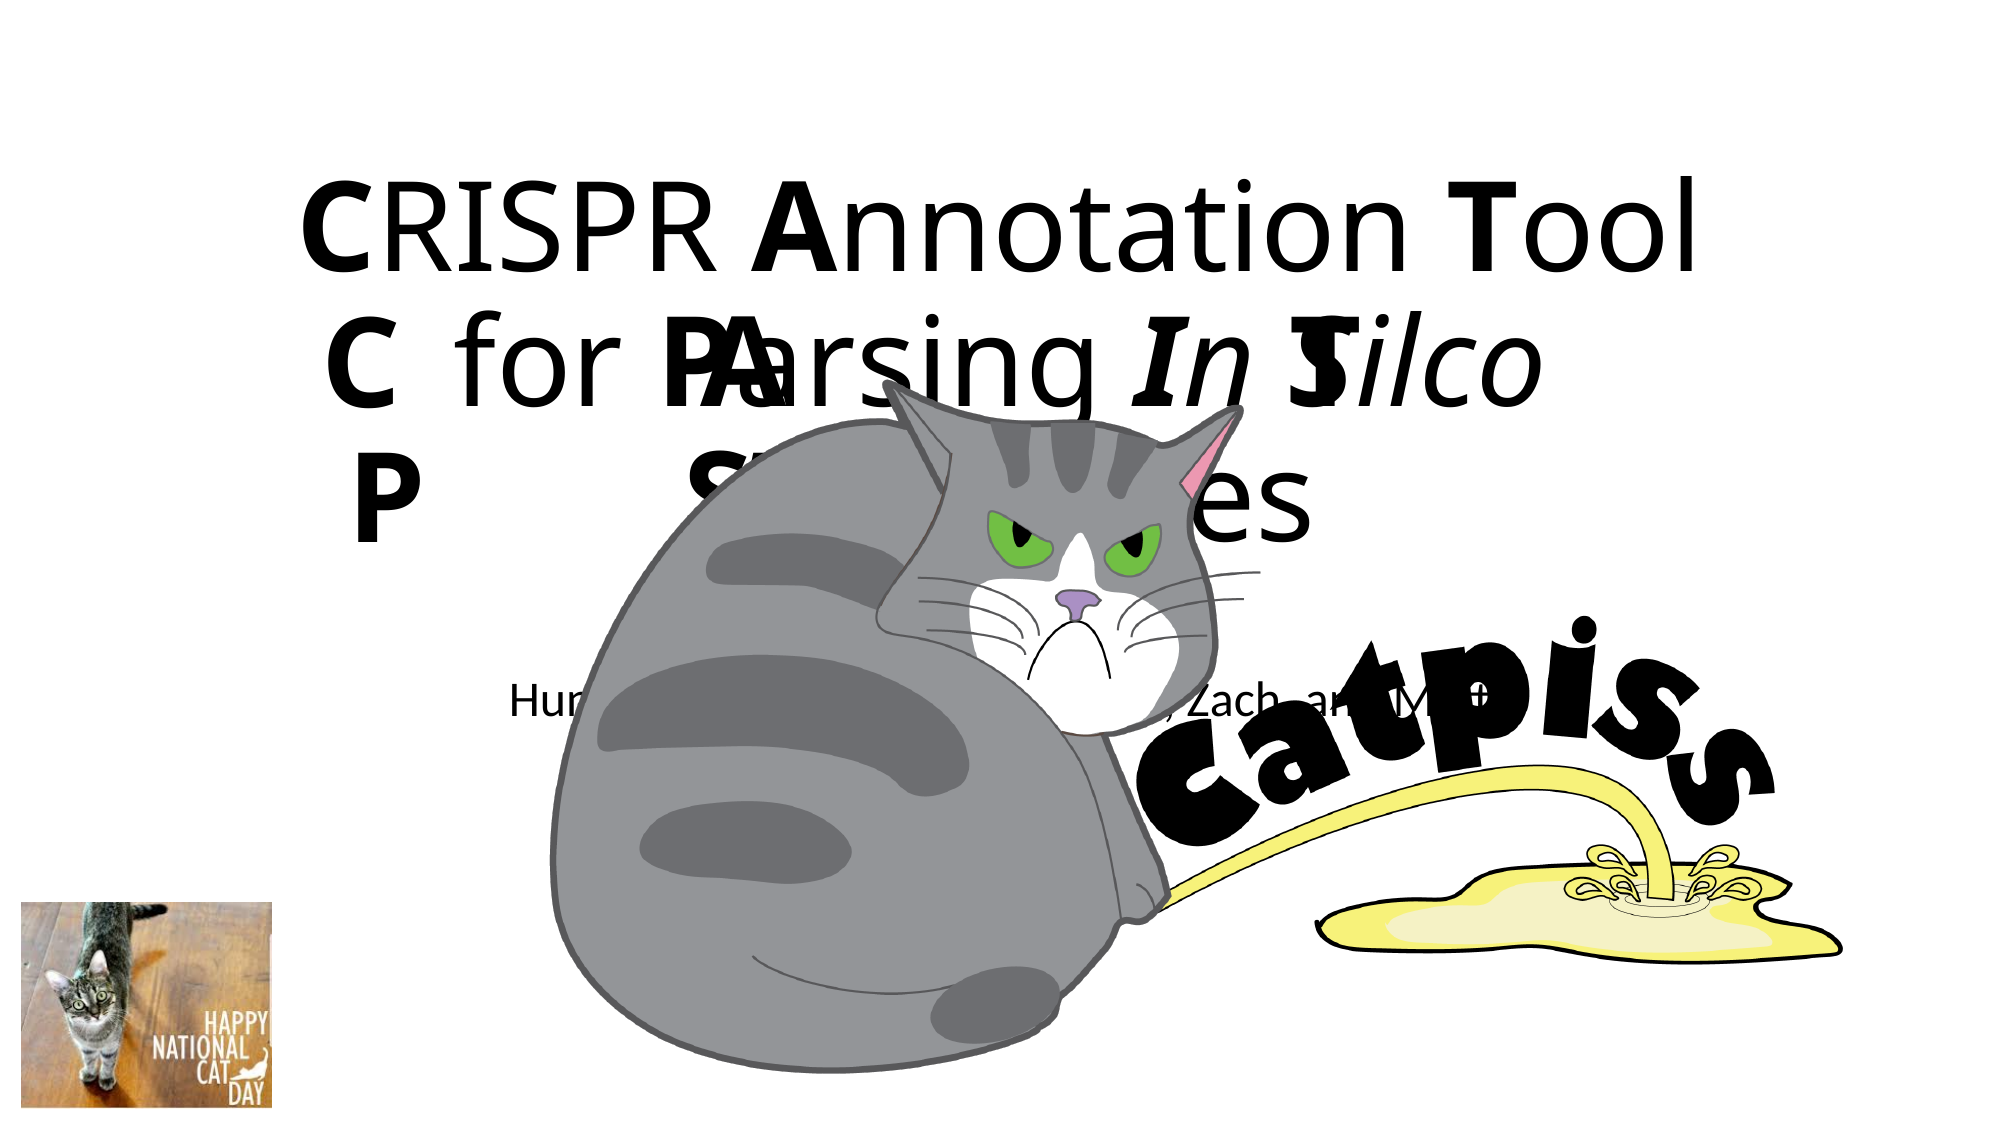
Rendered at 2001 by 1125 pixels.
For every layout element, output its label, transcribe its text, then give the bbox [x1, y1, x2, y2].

text_box A [685, 273, 782, 379]
subtitle litterbox Productions Hunter, Mina, John, Doug, Becky, Zach, and Matt [249, 590, 548, 863]
text_box P [332, 410, 429, 575]
text_box C [306, 274, 403, 440]
text_box T [1274, 273, 1371, 379]
title CRISPR Annotation Tool for Parsing In Silco Sequences [249, 184, 1750, 576]
picture [548, 379, 1843, 1074]
picture [21, 902, 272, 1109]
